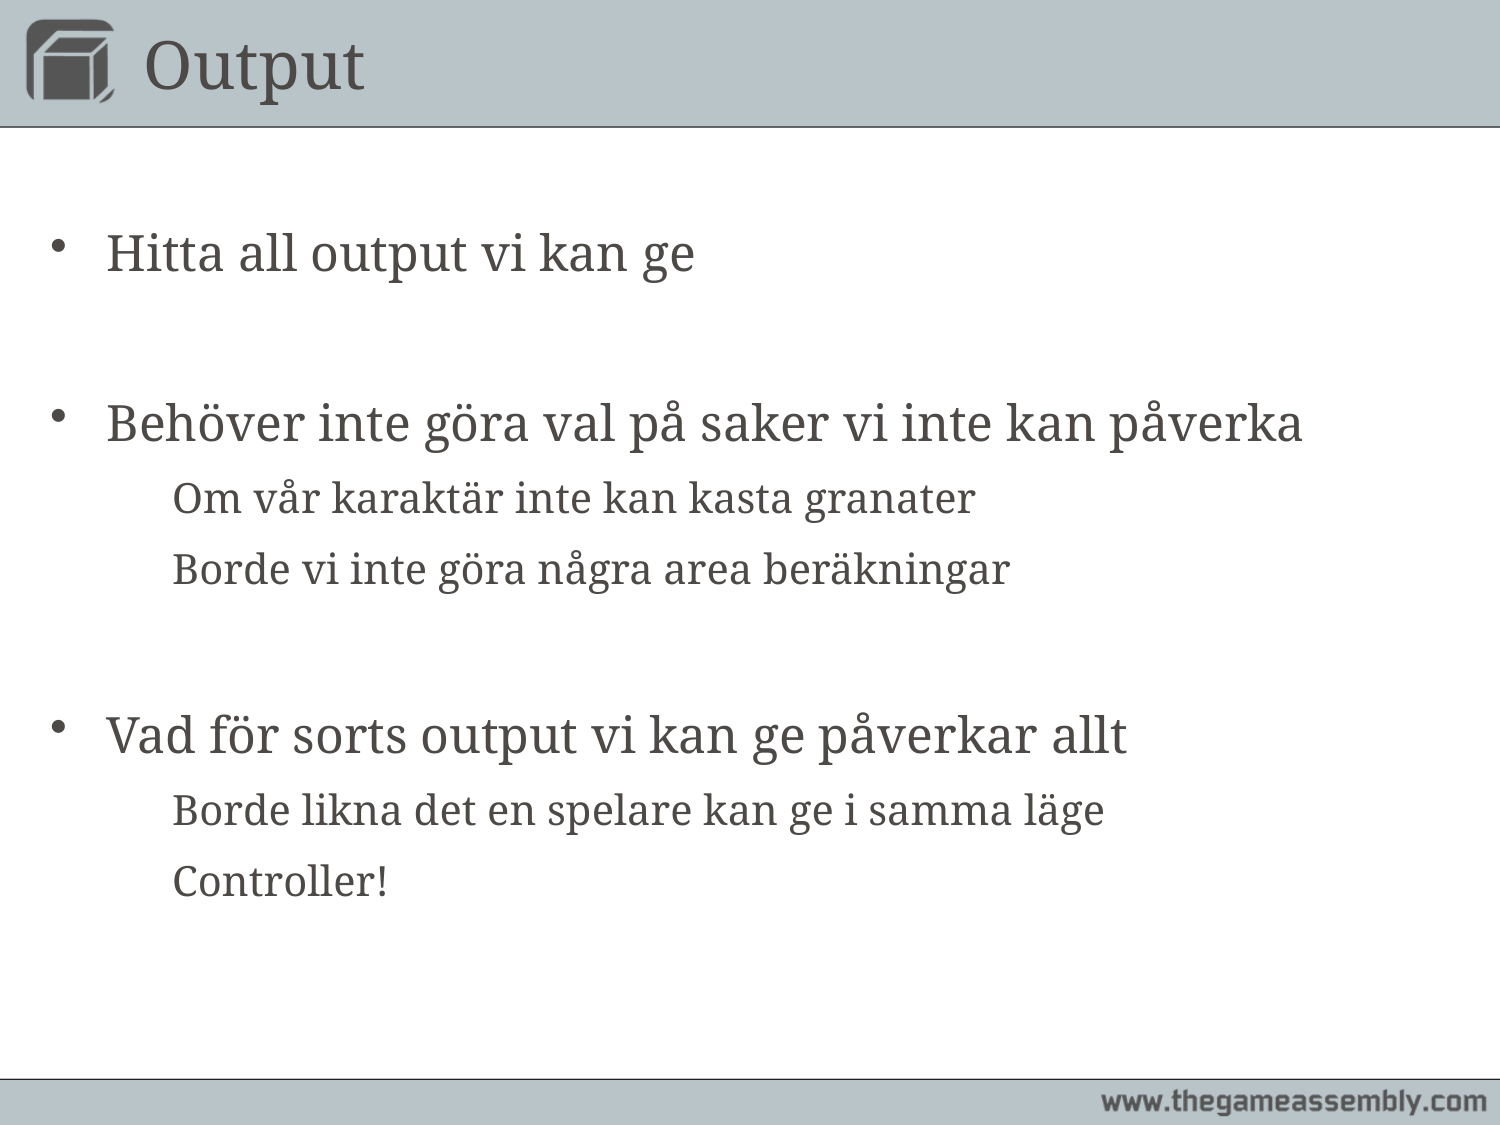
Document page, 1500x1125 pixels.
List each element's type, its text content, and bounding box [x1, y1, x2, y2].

picture [0, 0, 1500, 1125]
list Hitta all output vi kan ge Behöver inte göra val på saker vi inte kan påverka Om vår karaktär inte kan kasta granater Borde vi inte göra några area beräkningar Vad för sorts output vi kan ge påverkar allt Borde likna det en spelare kan ge i samma läge Controller! [35, 128, 1465, 1079]
title Output [128, 0, 1500, 126]
